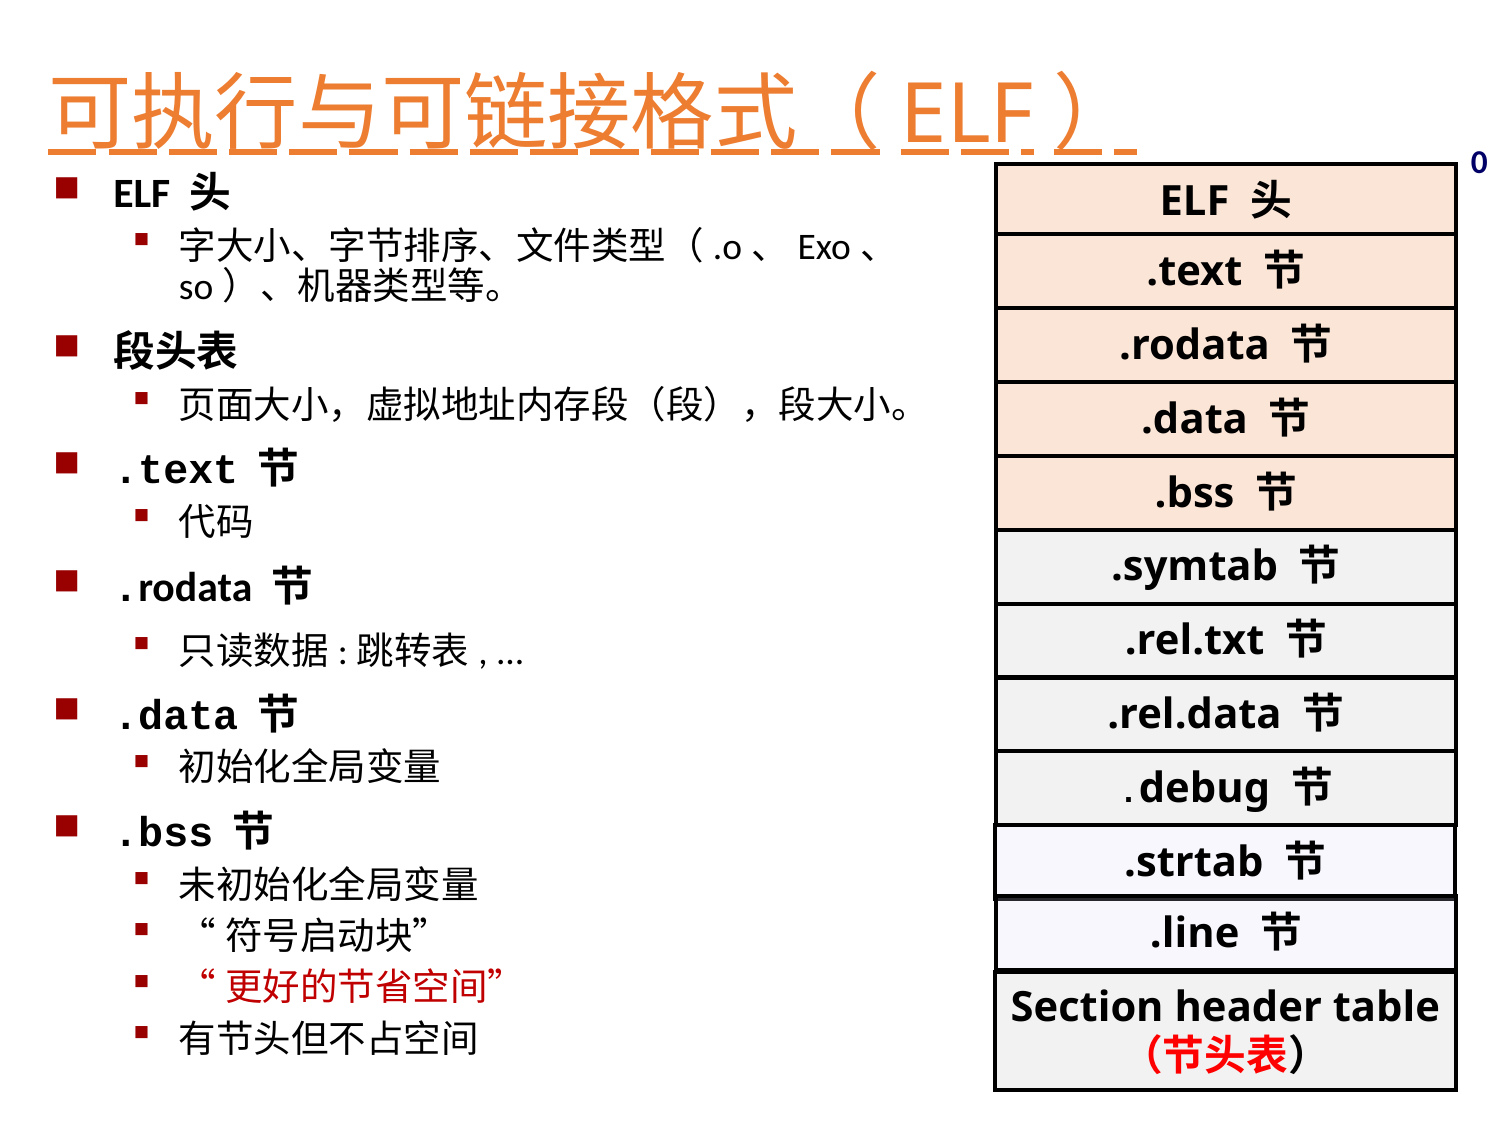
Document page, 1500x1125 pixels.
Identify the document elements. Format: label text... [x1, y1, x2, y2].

text_box 可执行与可链接格式（ELF） [33, 51, 1336, 167]
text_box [994, 134, 1500, 1090]
text_box ELF 头 字大小、字节排序、文件类型（.o、Exo、so）、机器类型等。 段头表 页面大小，虚拟地址内存段（段），段大小。 .text 节 代码 .rodata 节 只读数据:跳转表, ... .data 节 初始化全局变量 .bss 节 未初始化全局变量 “符号启动块” “更好的节省空间” 有节头但不占空间 [42, 167, 920, 1125]
